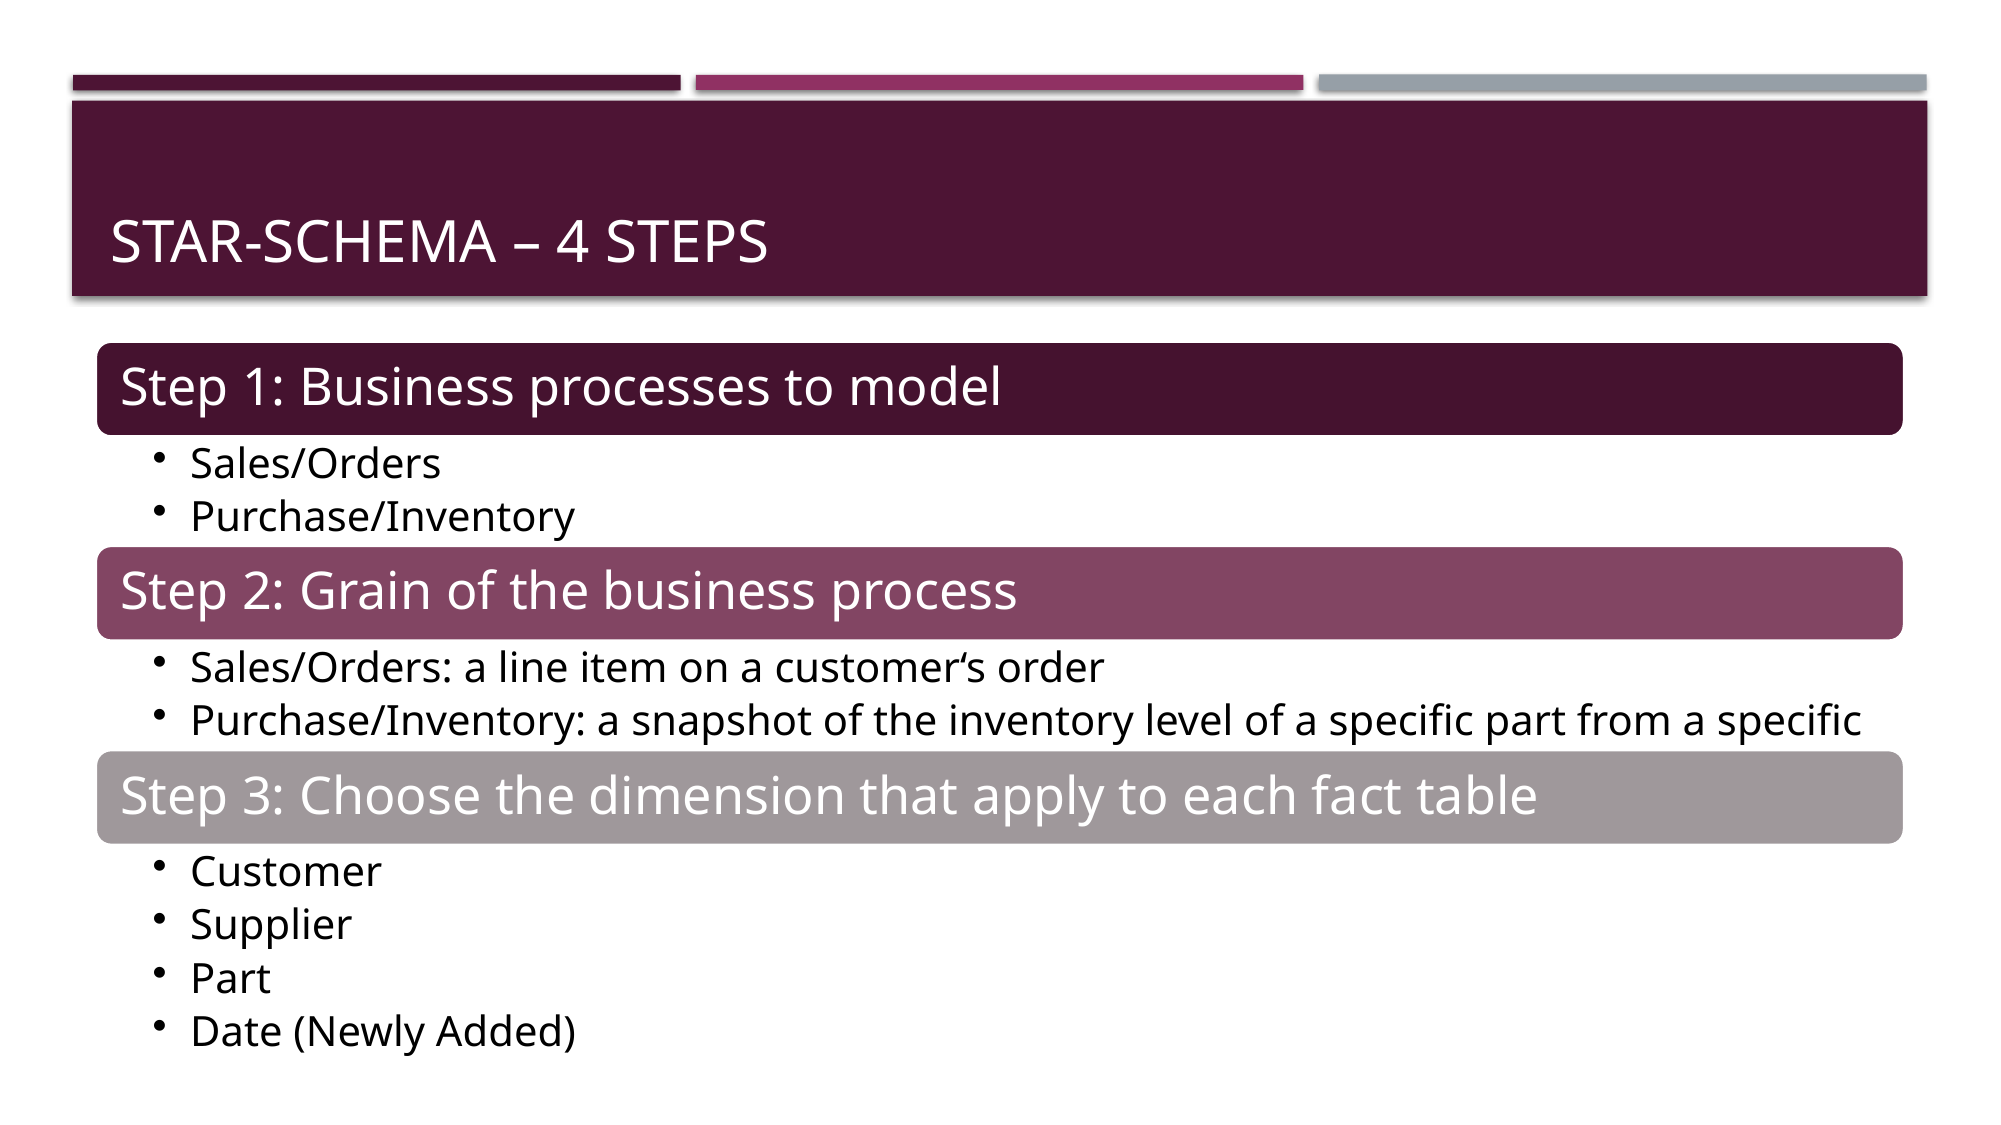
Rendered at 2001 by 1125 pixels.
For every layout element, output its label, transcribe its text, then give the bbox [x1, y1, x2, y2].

title STAR-Schema – 4 steps [95, 115, 1905, 282]
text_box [94, 336, 1906, 1067]
